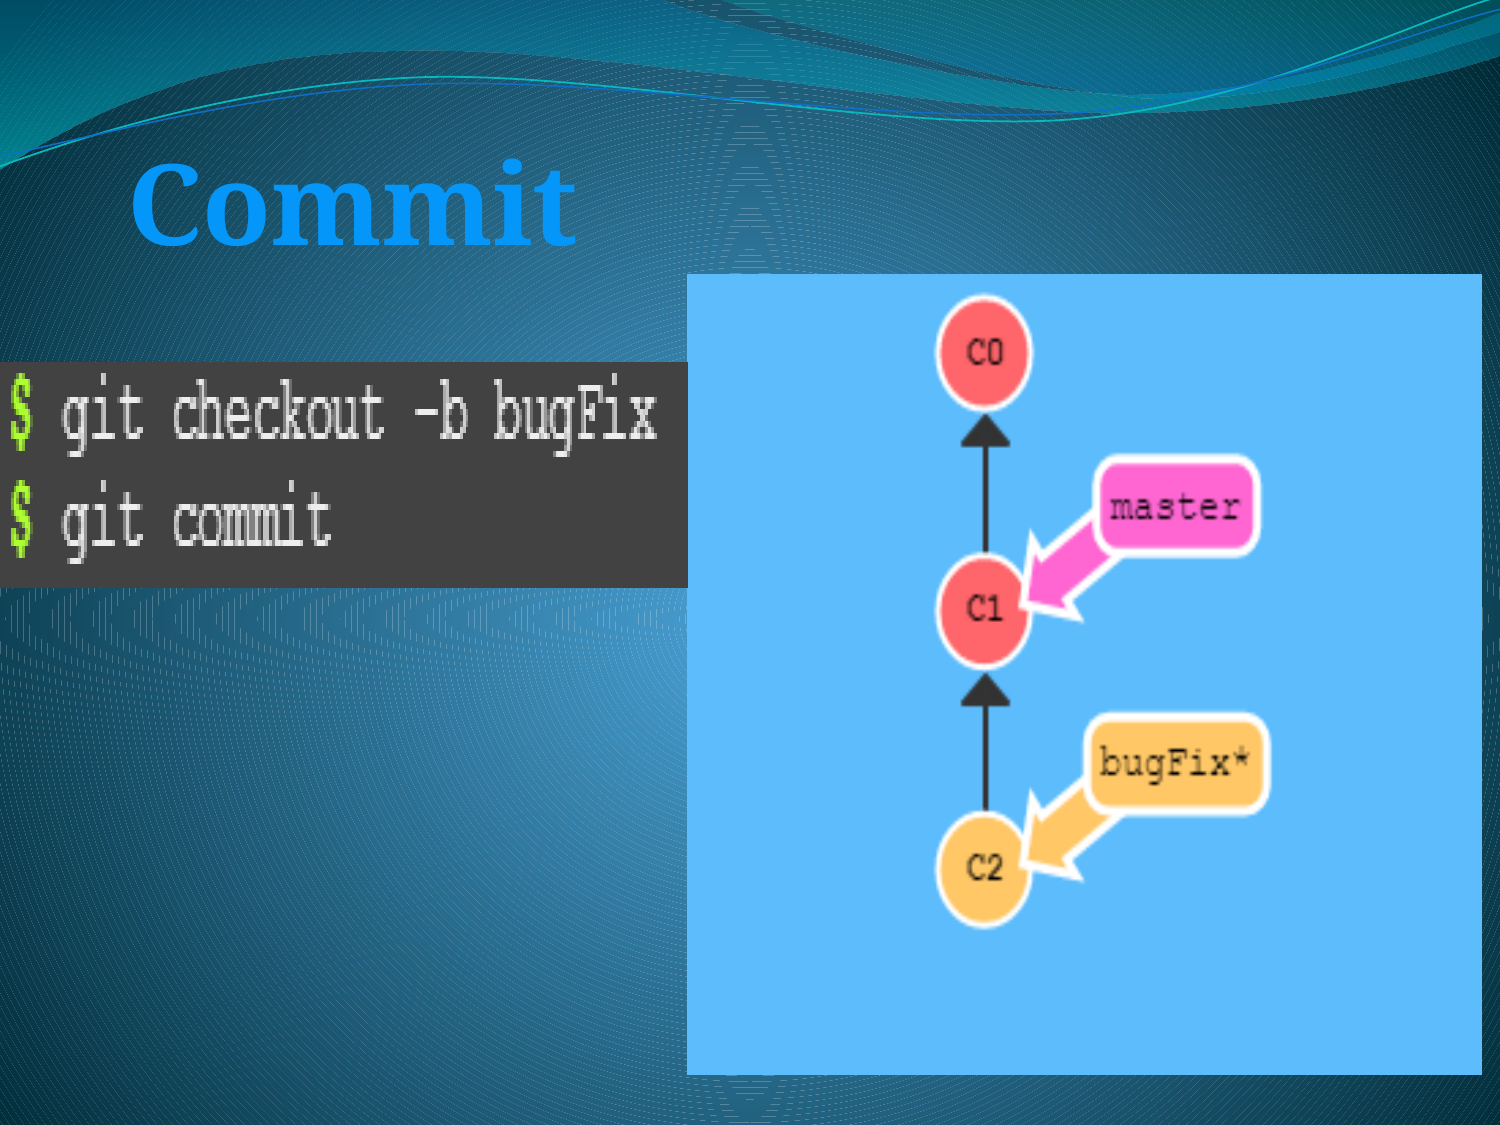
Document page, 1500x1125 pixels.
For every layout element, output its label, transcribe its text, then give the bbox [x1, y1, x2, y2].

picture [0, 274, 1482, 1076]
text_box Commit [112, 124, 1425, 275]
